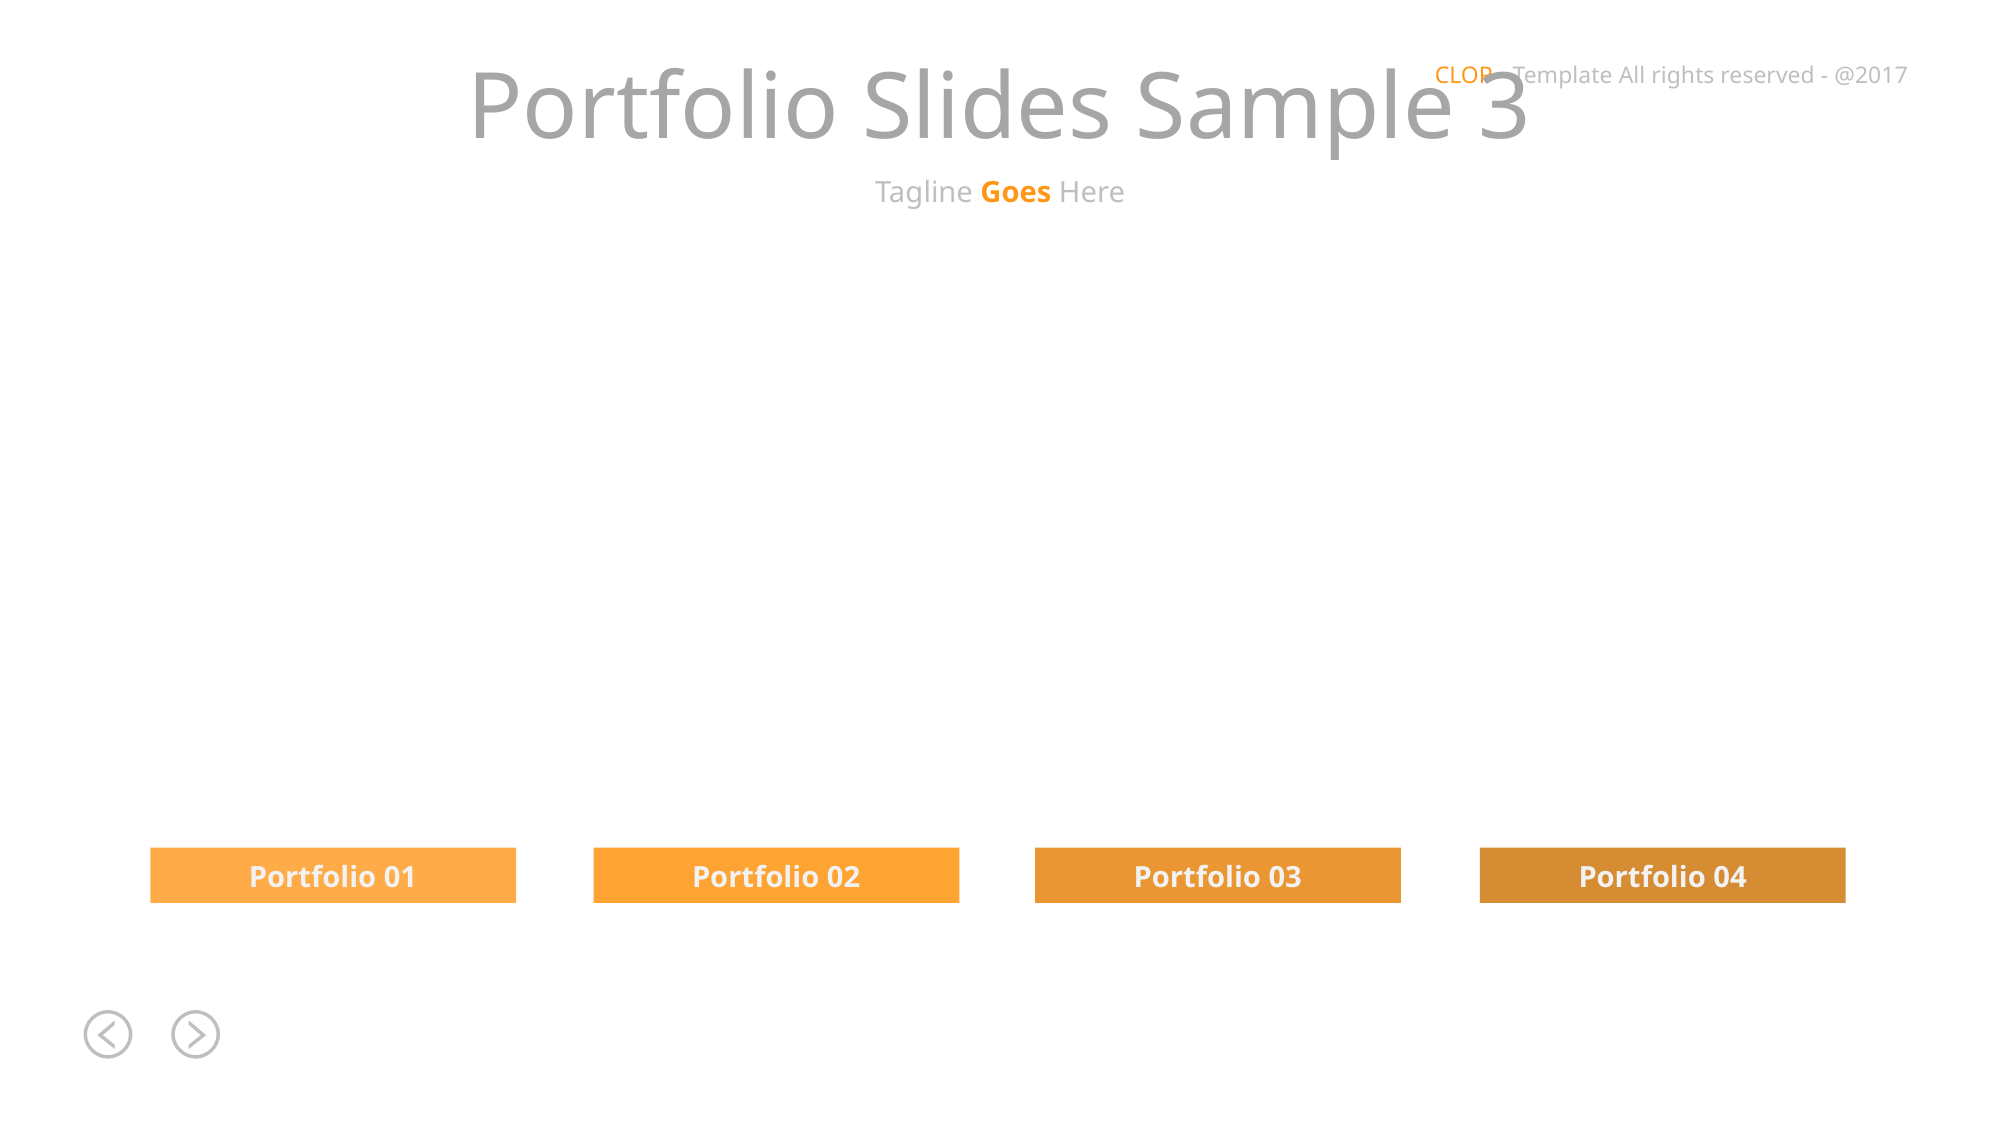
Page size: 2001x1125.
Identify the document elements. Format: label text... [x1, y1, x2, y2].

picture [1479, 312, 1846, 903]
text_box Portfolio Slides Sample 3 [452, 39, 1548, 165]
picture [150, 312, 517, 903]
picture [1035, 312, 1402, 903]
picture [593, 312, 960, 903]
text_box Tagline Goes Here [860, 165, 1140, 216]
